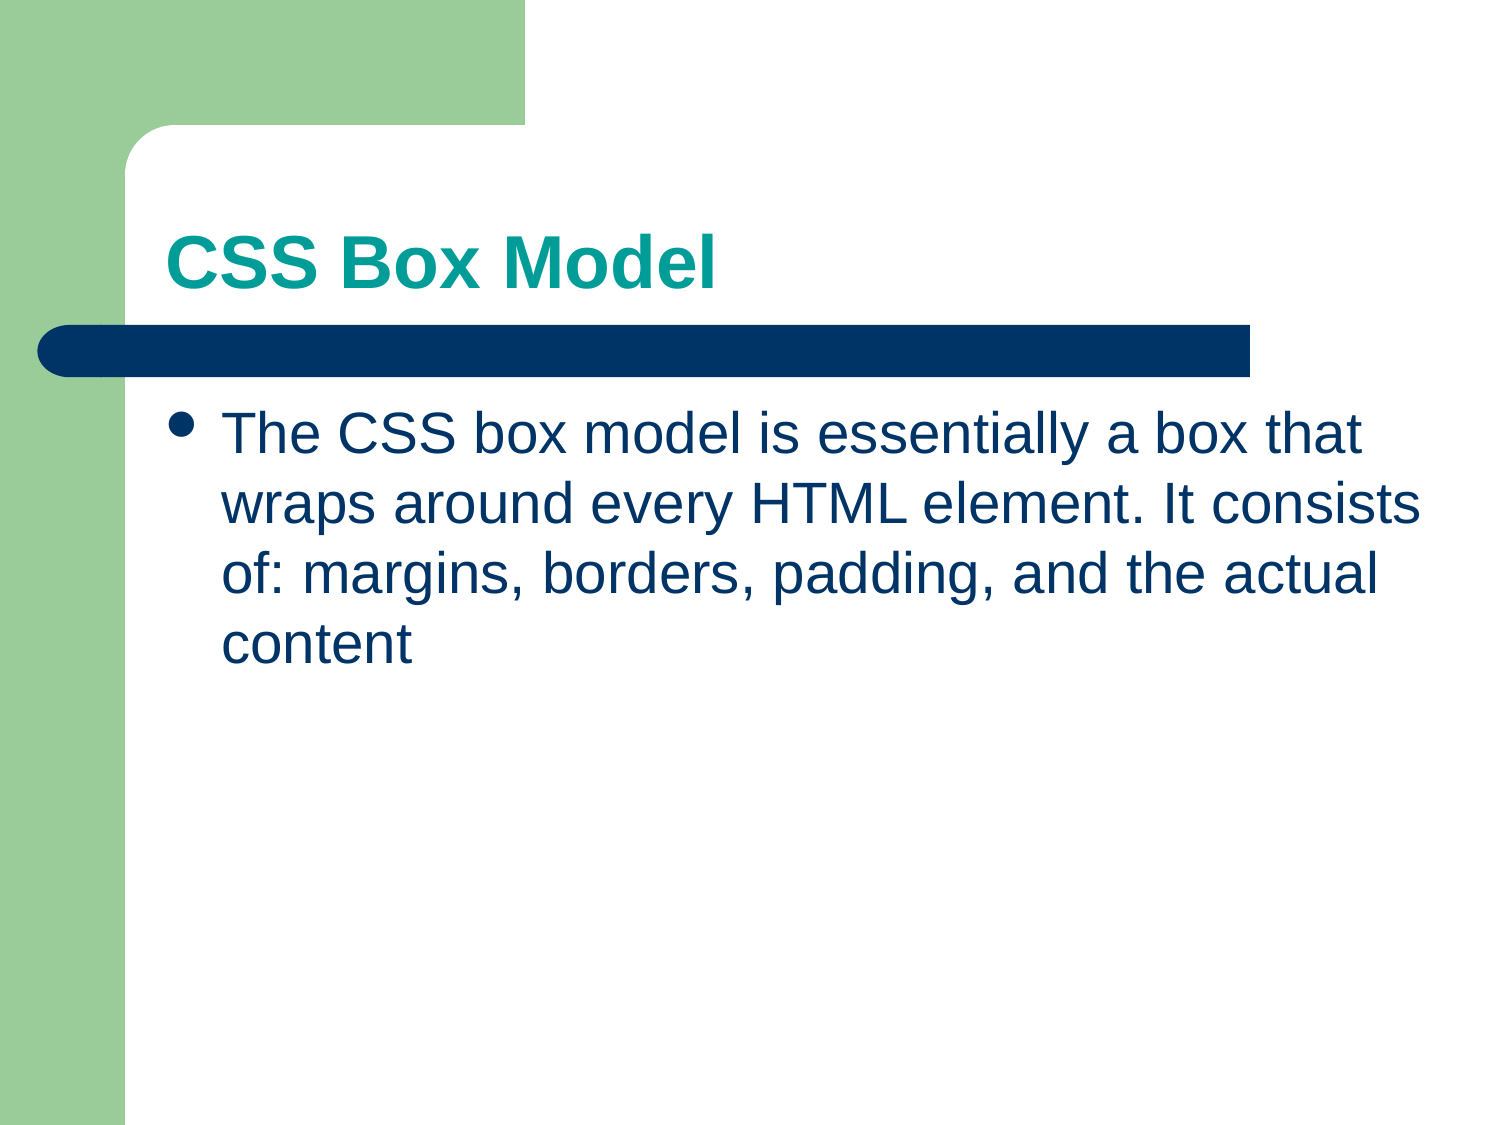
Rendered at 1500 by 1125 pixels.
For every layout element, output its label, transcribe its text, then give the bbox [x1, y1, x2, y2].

list The CSS box model is essentially a box that wraps around every HTML element. It consists of: margins, borders, padding, and the actual content [150, 387, 1463, 1000]
title CSS Box Model [150, 125, 1463, 313]
